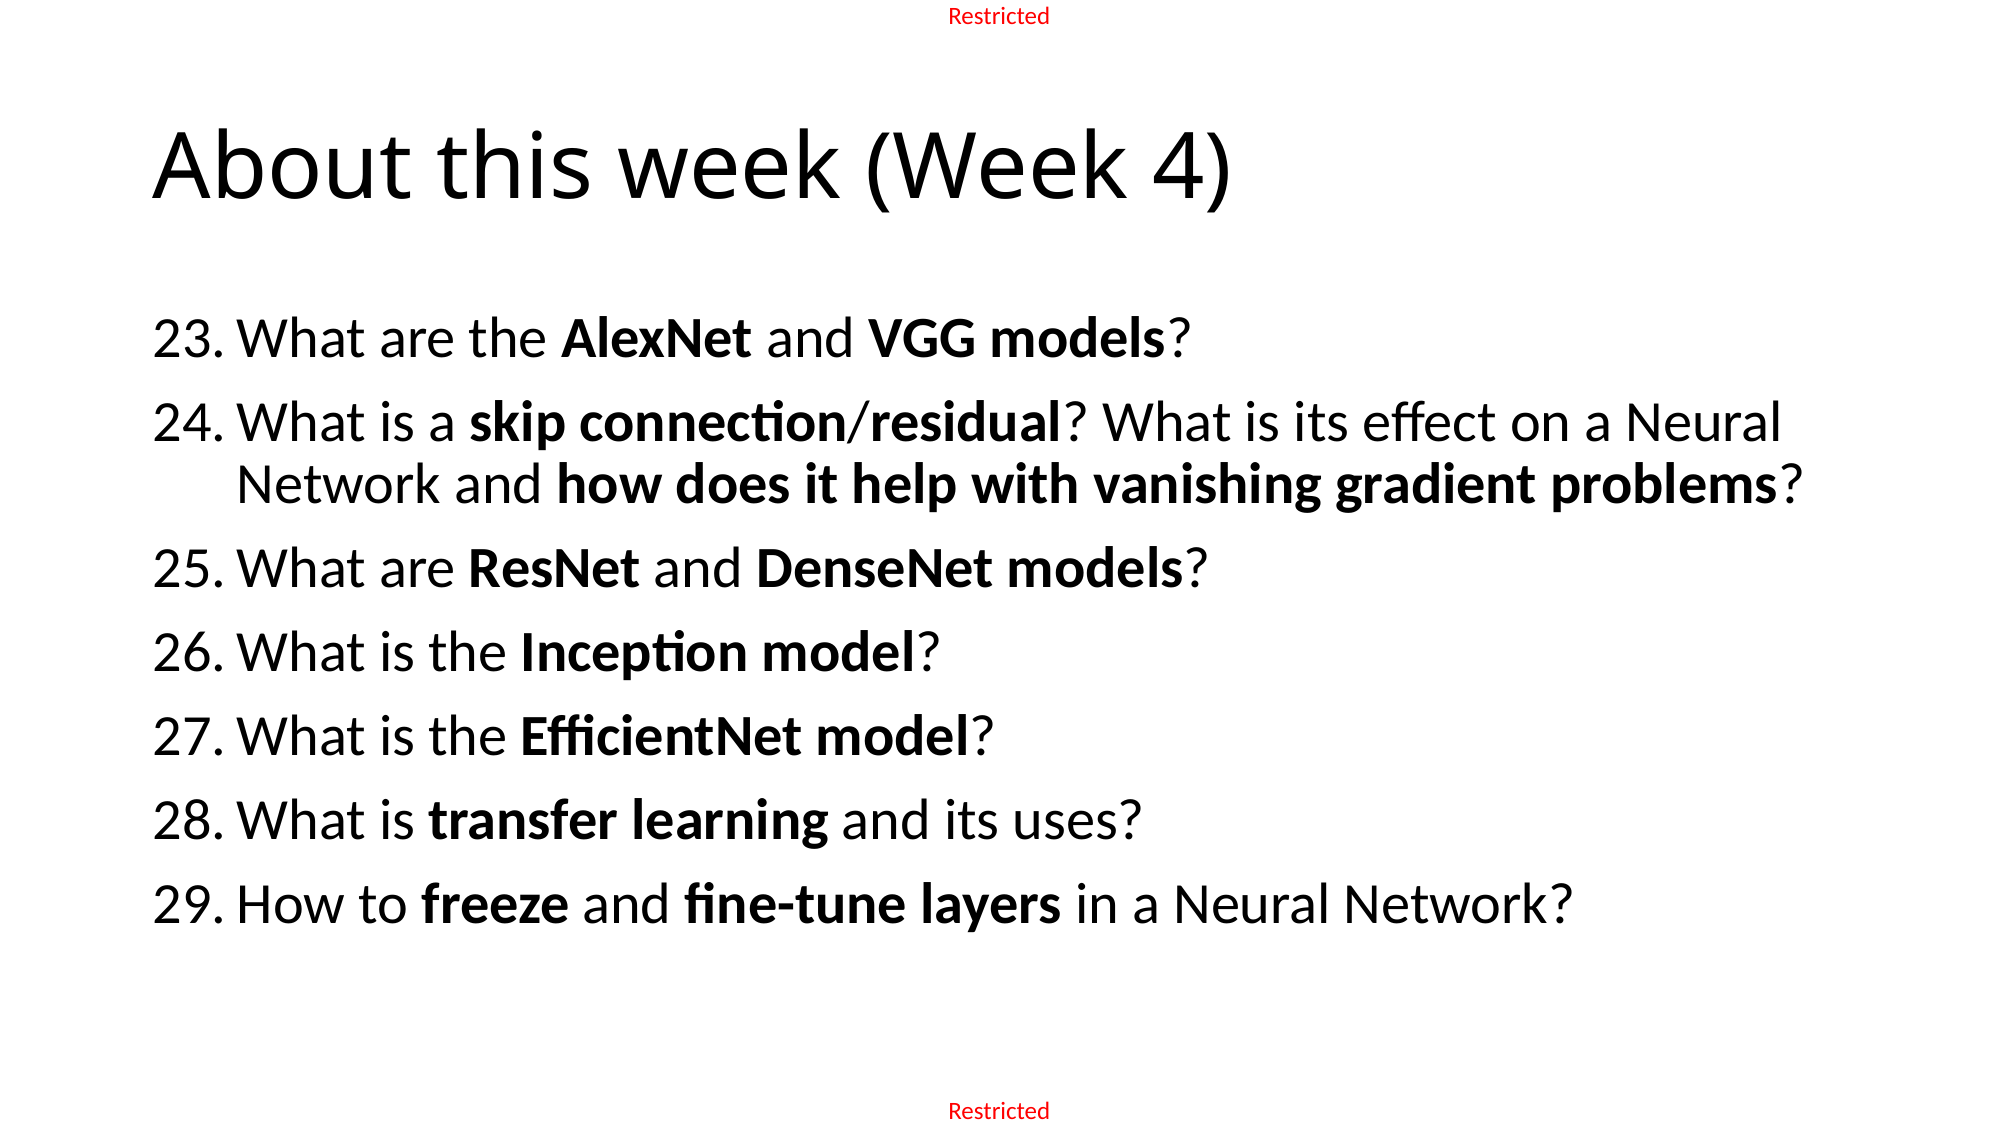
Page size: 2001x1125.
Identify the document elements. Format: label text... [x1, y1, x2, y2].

title About this week (Week 4) [137, 59, 1863, 278]
list What are the AlexNet and VGG models? What is a skip connection/residual? What is its effect on a Neural Network and how does it help with vanishing gradient problems? What are ResNet and DenseNet models? What is the Inception model? What is the EfficientNet model? What is transfer learning and its uses? How to freeze and fine-tune layers in a Neural Network? [137, 299, 1863, 1014]
